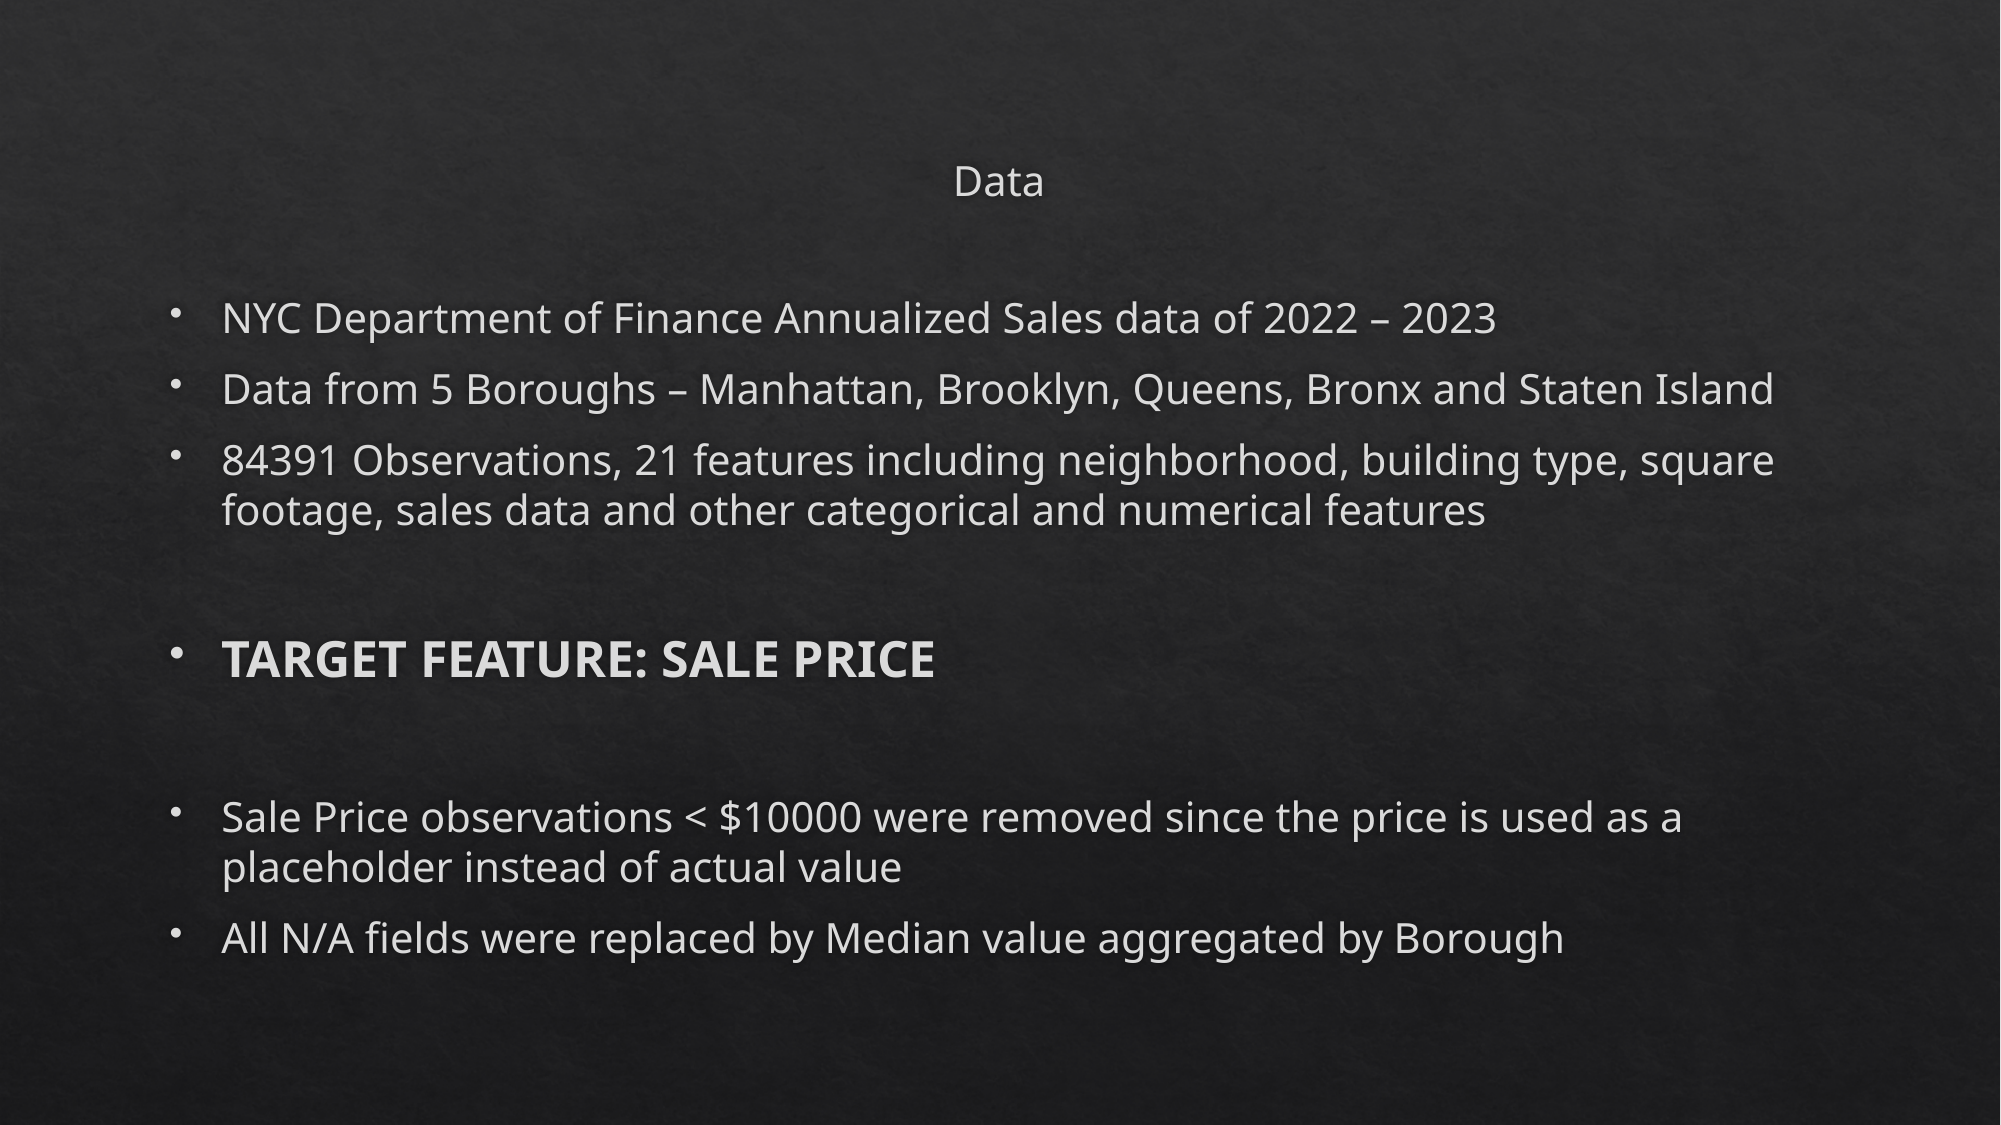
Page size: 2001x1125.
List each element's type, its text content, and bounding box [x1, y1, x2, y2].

list NYC Department of Finance Annualized Sales data of 2022 – 2023 Data from 5 Boroughs – Manhattan, Brooklyn, Queens, Bronx and Staten Island 84391 Observations, 21 features including neighborhood, building type, square footage, sales data and other categorical and numerical features TARGET FEATURE: SALE PRICE Sale Price observations < $10000 were removed since the price is used as a placeholder instead of actual value All N/A fields were replaced by Median value aggregated by Borough [149, 284, 1849, 970]
title Data [149, 99, 1849, 260]
